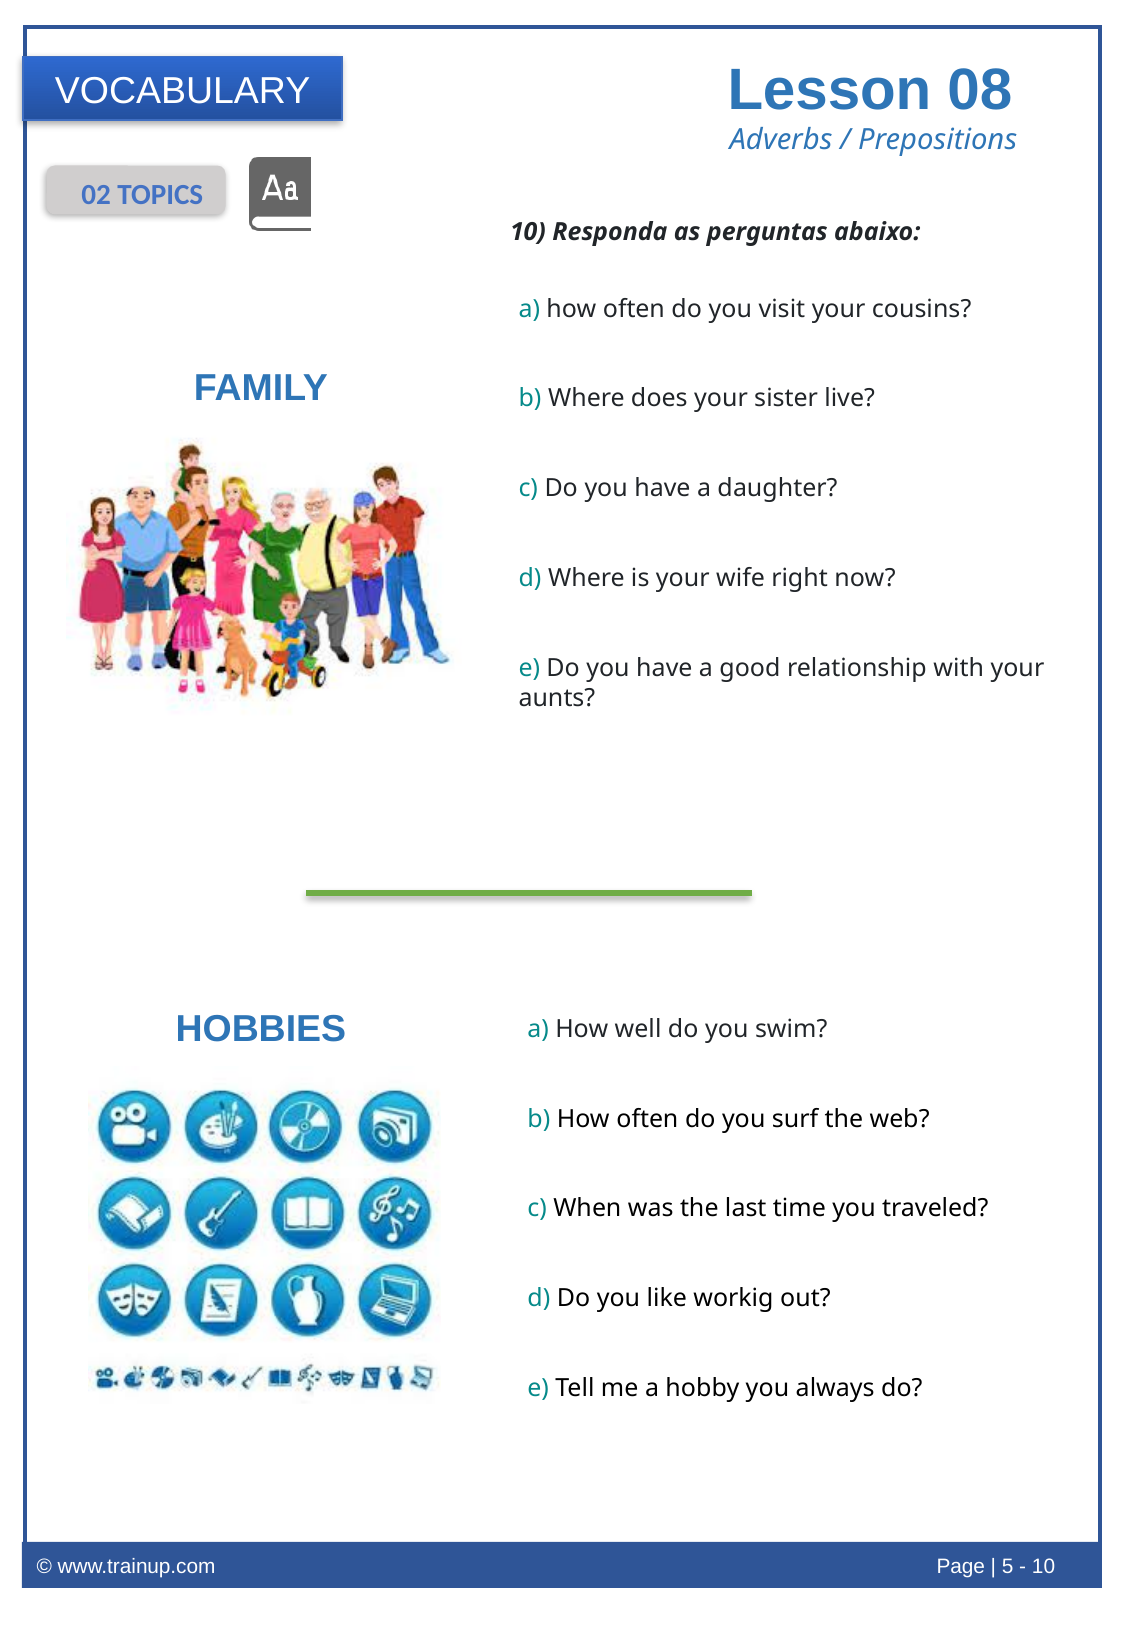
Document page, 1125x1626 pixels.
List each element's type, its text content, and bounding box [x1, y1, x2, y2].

text_box [45, 164, 219, 216]
text_box Lesson 08 [712, 44, 1028, 129]
text_box [23, 25, 1102, 1540]
text_box 10) Responda as perguntas abaixo: [495, 207, 941, 253]
text_box Adverbs / Prepositions [714, 113, 1033, 163]
text_box HOBBIES [160, 996, 362, 1057]
text_box a) How well do you swim? b) How often do you surf the web? c) When was the last time you traveled? d) Do you like workig out? e) Tell me a hobby you always do? [512, 1004, 1079, 1469]
text_box 02 TOPICS [66, 165, 234, 218]
picture [66, 413, 463, 725]
text_box VOCABULARY [22, 56, 343, 121]
picture [239, 153, 320, 234]
text_box FAMILY [179, 355, 343, 411]
text_box © www.trainup.com Page | 5 - 10 [20, 1540, 1102, 1590]
picture [88, 1066, 441, 1419]
text_box a) how often do you visit your cousins? b) Where does your sister live? c) Do you have a daughter? d) Where is your wife right now? e) Do you have a good relationship with your aunts? [503, 284, 1100, 779]
